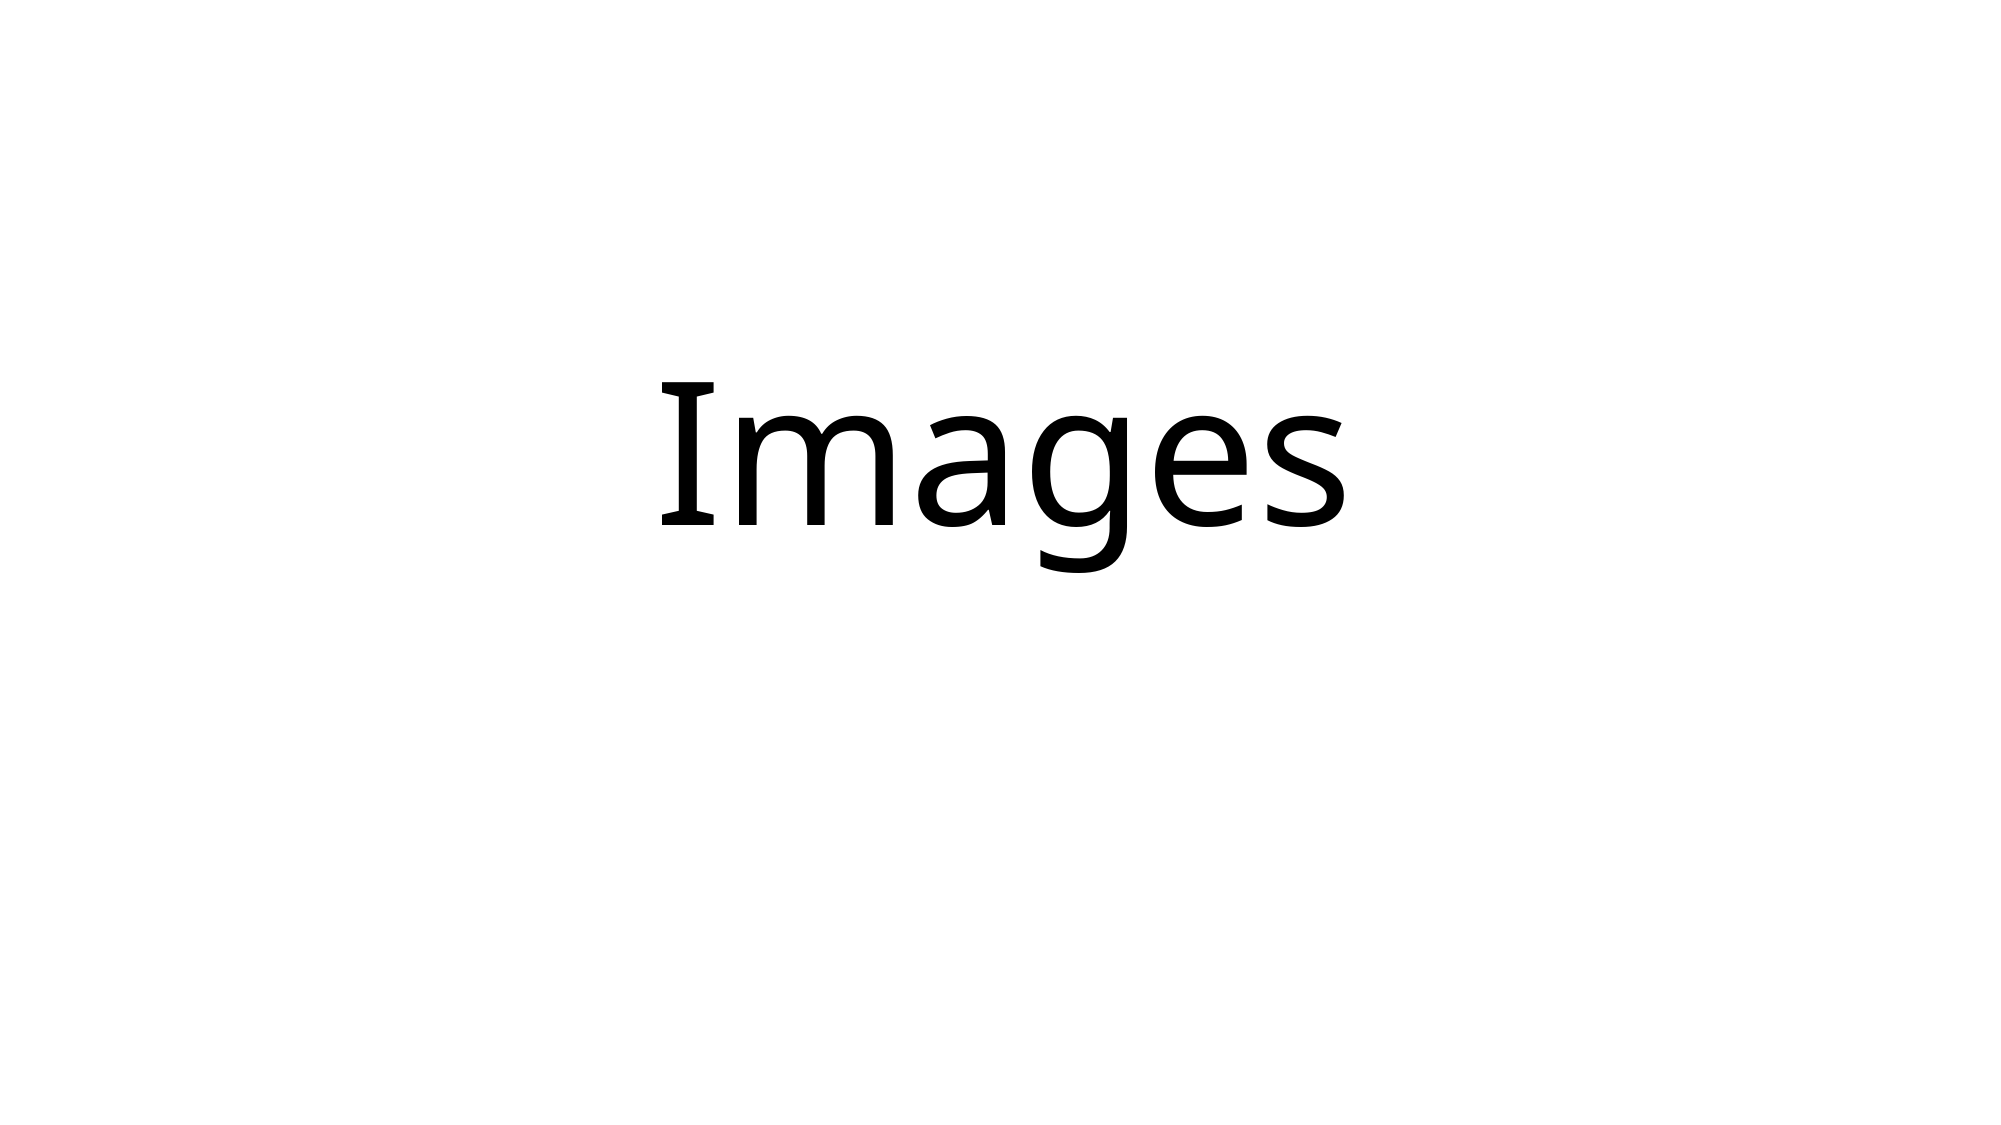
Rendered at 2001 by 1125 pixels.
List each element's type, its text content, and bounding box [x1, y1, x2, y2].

title Images [57, 184, 1950, 576]
